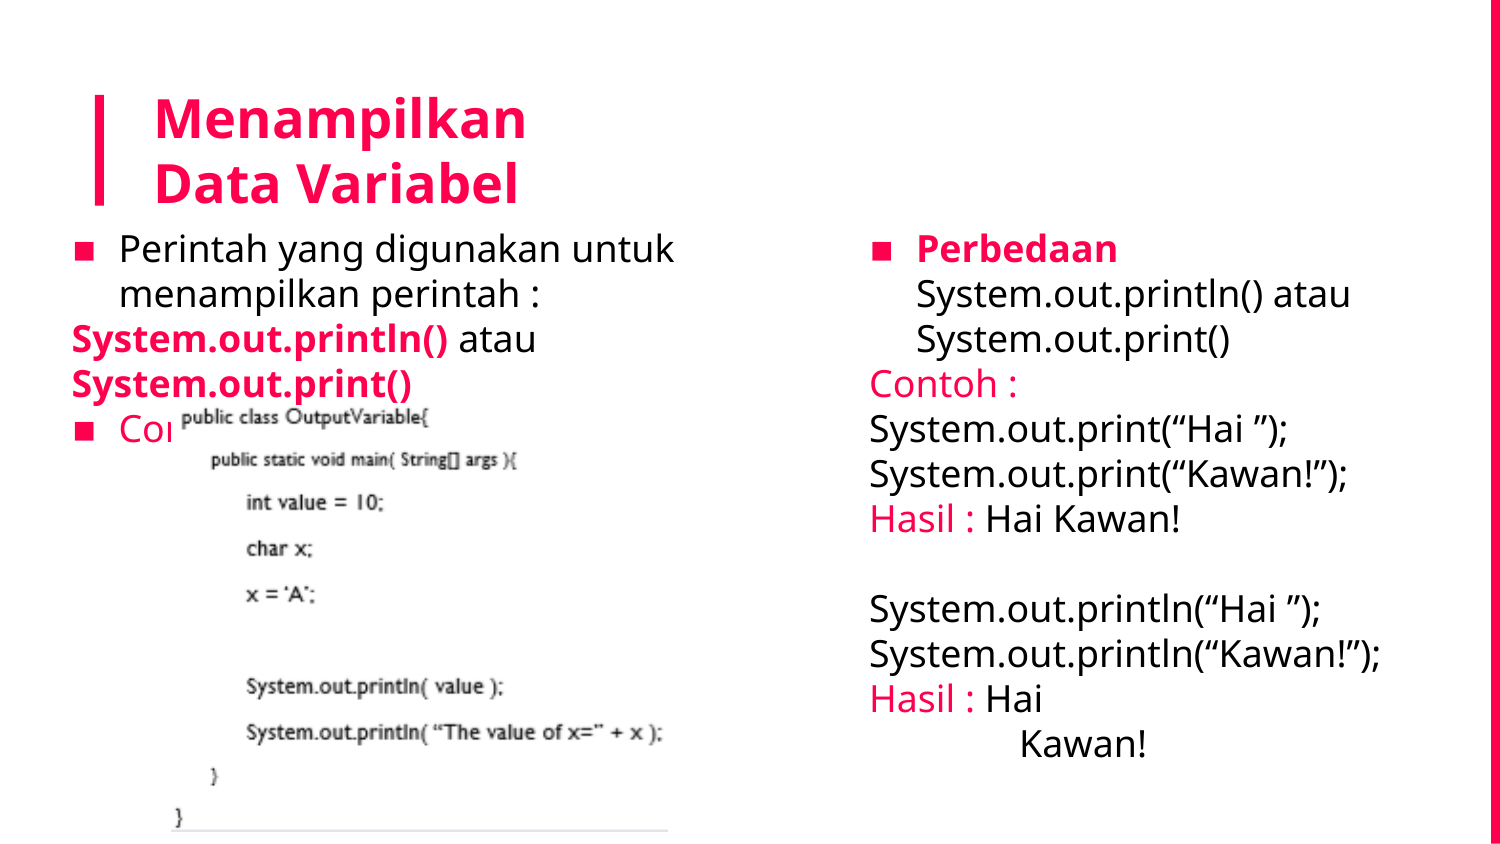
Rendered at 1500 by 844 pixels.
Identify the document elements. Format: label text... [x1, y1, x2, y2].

text_box Perbedaan System.out.println() atau System.out.print() Contoh : System.out.print(“Hai ”); System.out.print(“Kawan!”); Hasil : Hai Kawan! System.out.println(“Hai ”); System.out.println(“Kawan!”); Hasil : Hai Kawan! [854, 209, 1433, 736]
picture [170, 405, 669, 832]
text_box Perintah yang digunakan untuk menampilkan perintah : System.out.println() atau System.out.print() Contoh : [56, 209, 804, 736]
title Menampilkan Data Variabel [138, 69, 668, 209]
